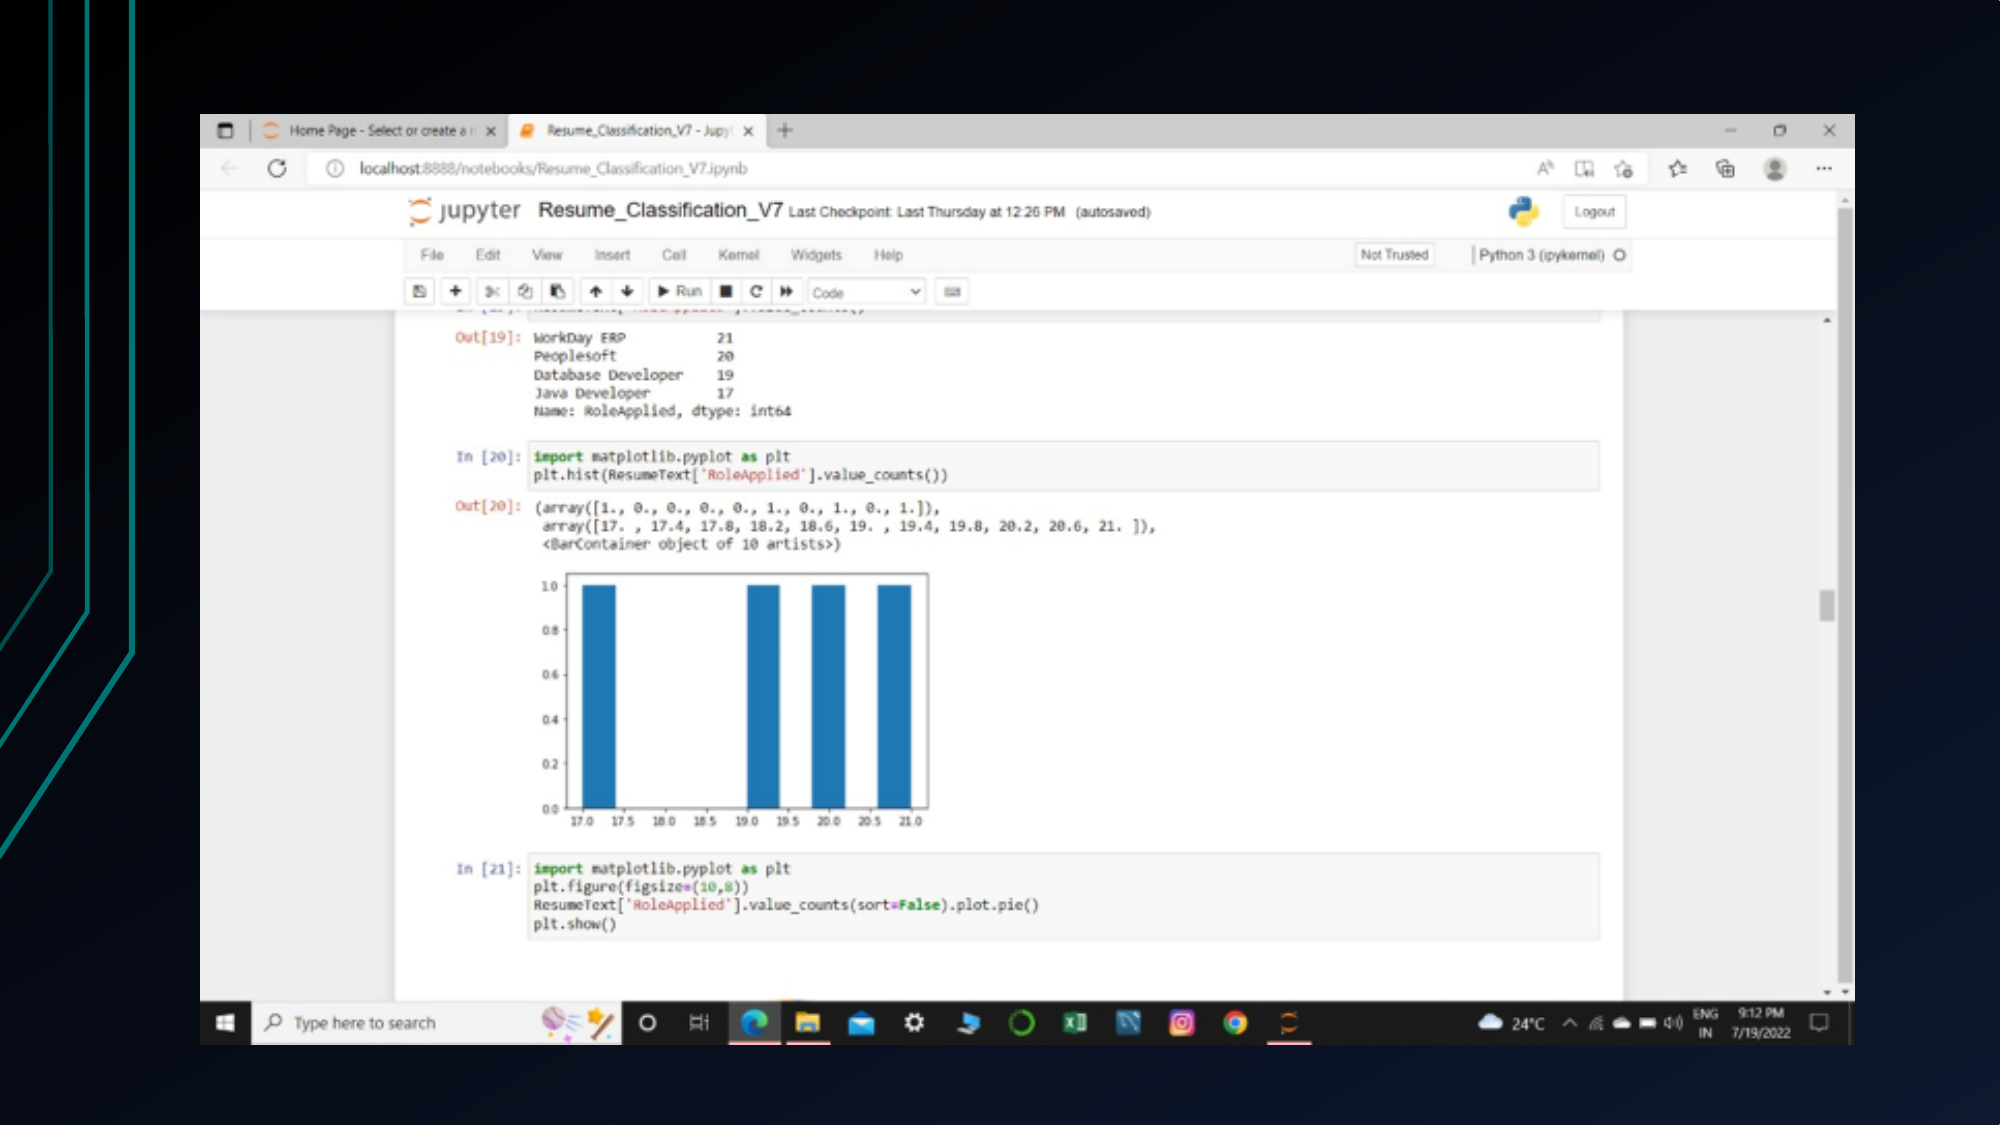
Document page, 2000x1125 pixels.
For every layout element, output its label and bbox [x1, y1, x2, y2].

picture [200, 114, 1855, 1045]
